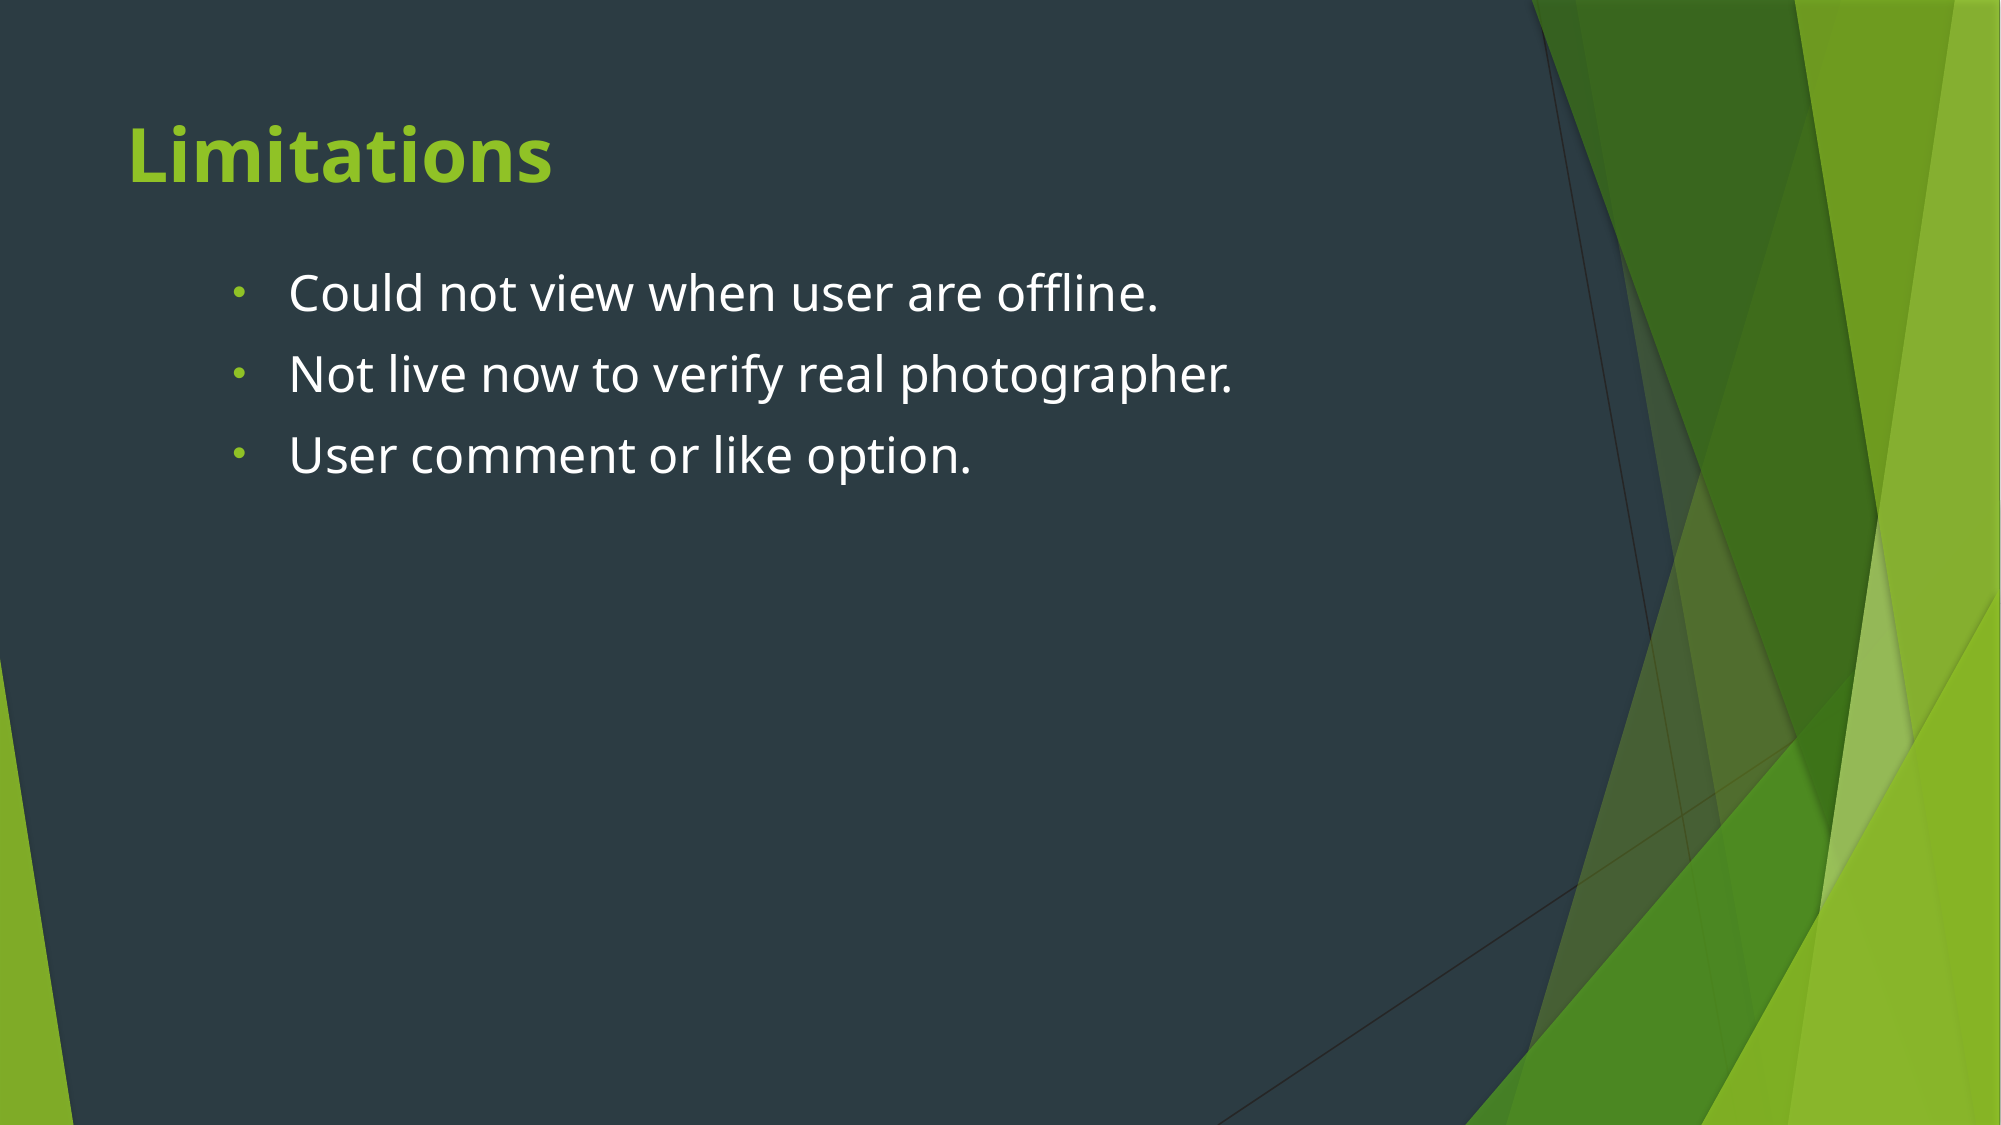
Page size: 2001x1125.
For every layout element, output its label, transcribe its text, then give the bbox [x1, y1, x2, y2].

title Limitations [111, 99, 1522, 317]
list Could not view when user are offline. Not live now to verify real photographer. User comment or like option. [217, 253, 1368, 674]
